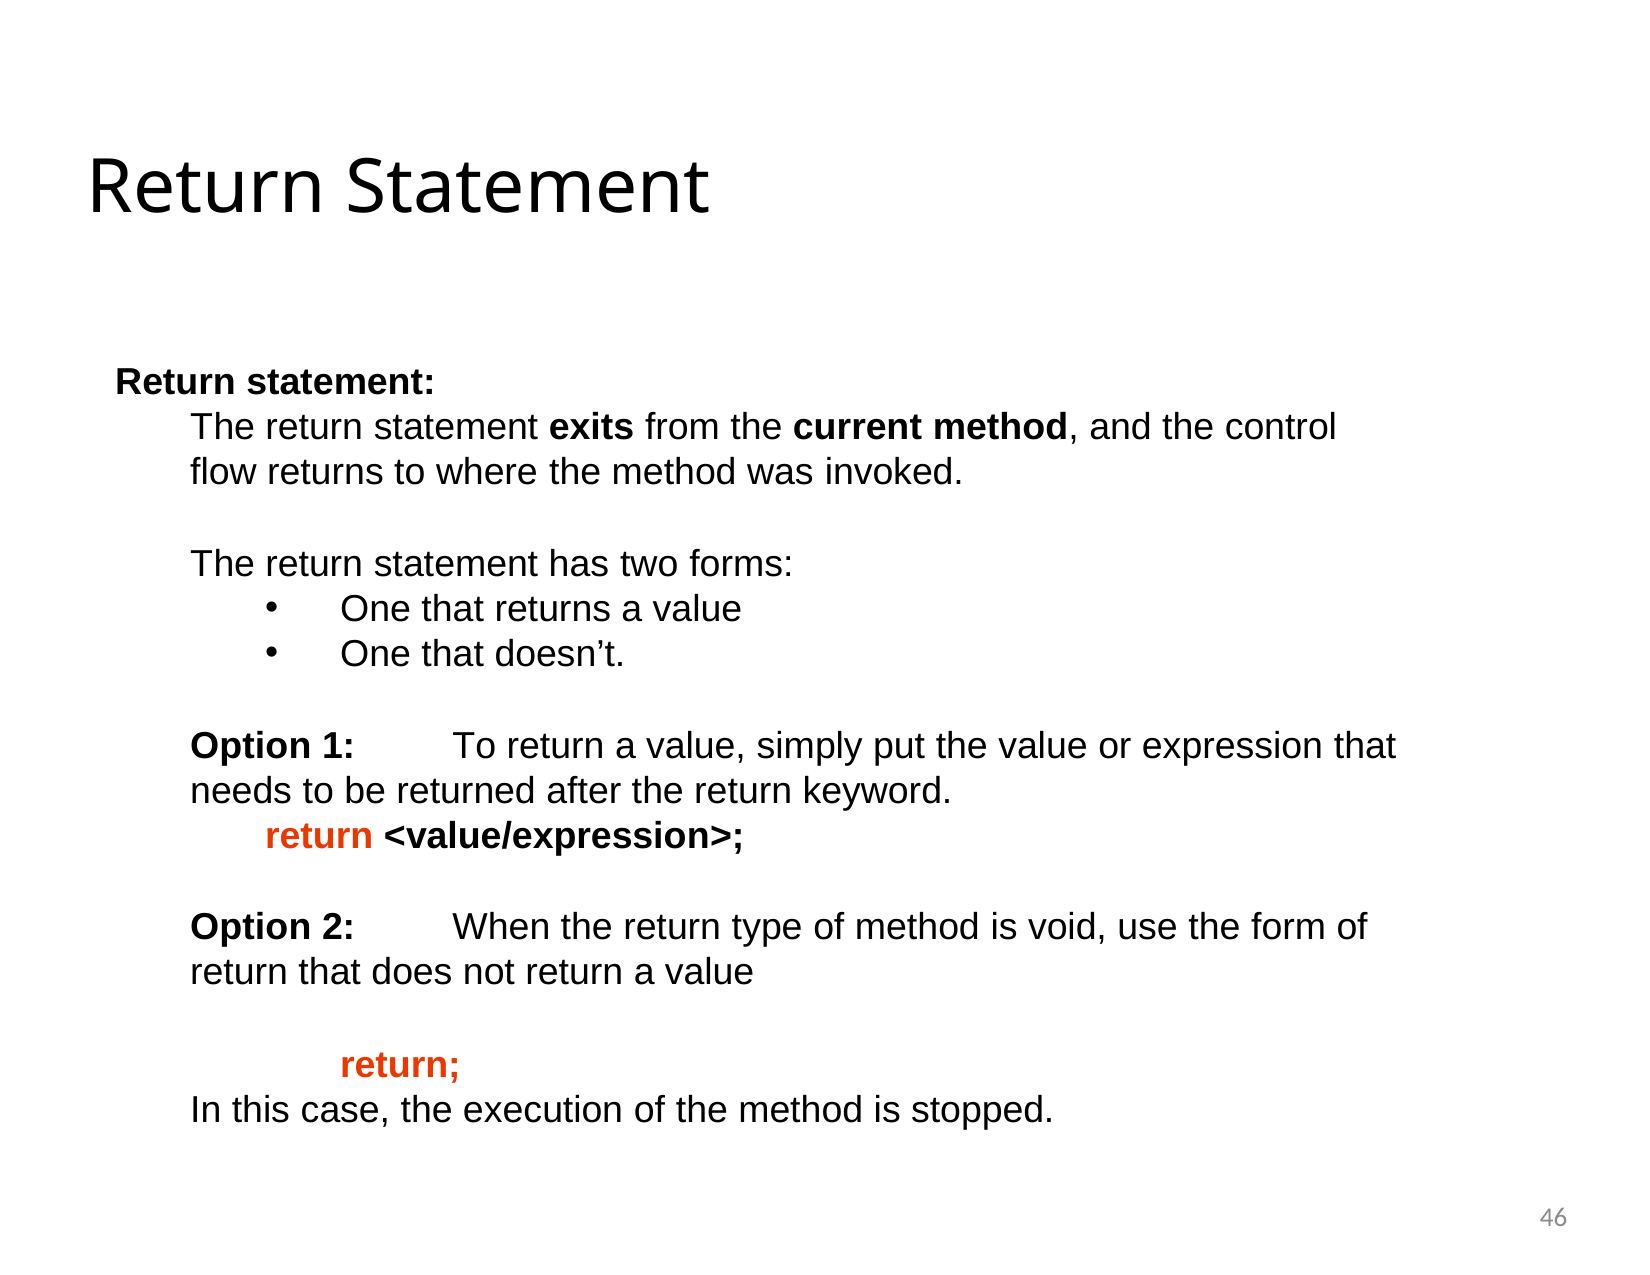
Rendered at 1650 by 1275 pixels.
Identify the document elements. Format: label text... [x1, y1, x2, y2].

text_box Return statement: The return statement exits from the current method, and the control flow returns to where the method was invoked. The return statement has two forms: One that returns a value One that doesn’t. Option 1: To return a value, simply put the value or expression that needs to be returned after the return keyword. return <value/expression>; Option 2: When the return type of method is void, use the form of return that does not return a value return; In this case, the execution of the method is stopped. [113, 356, 1474, 1130]
slide_number 46 [1182, 845, 1568, 1275]
title Return Statement [0, 76, 1335, 290]
